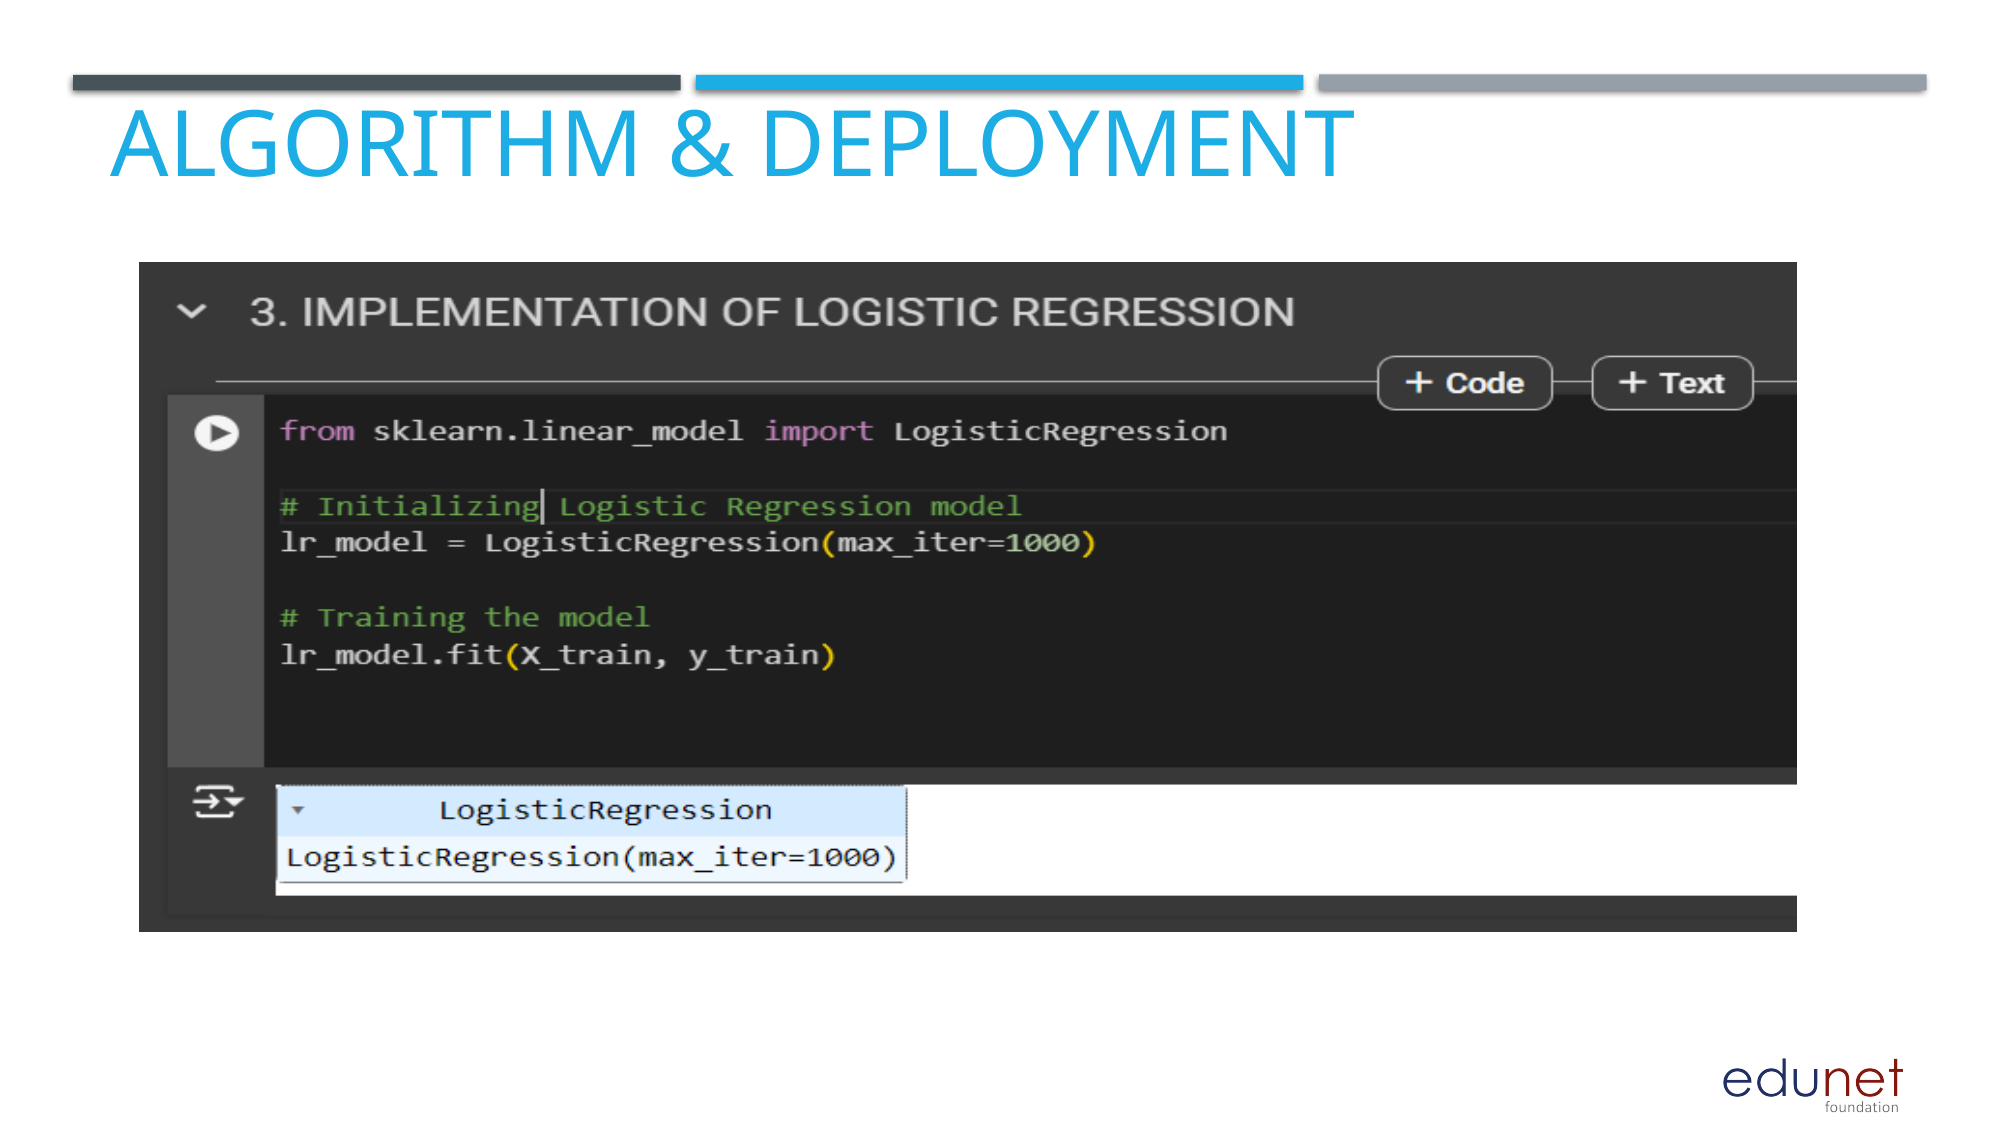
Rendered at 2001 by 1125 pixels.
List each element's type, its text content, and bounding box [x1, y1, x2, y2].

picture [1719, 1056, 1905, 1116]
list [138, 261, 1798, 932]
title ALGORITHM & DEPLOYMENT [95, 115, 1905, 203]
